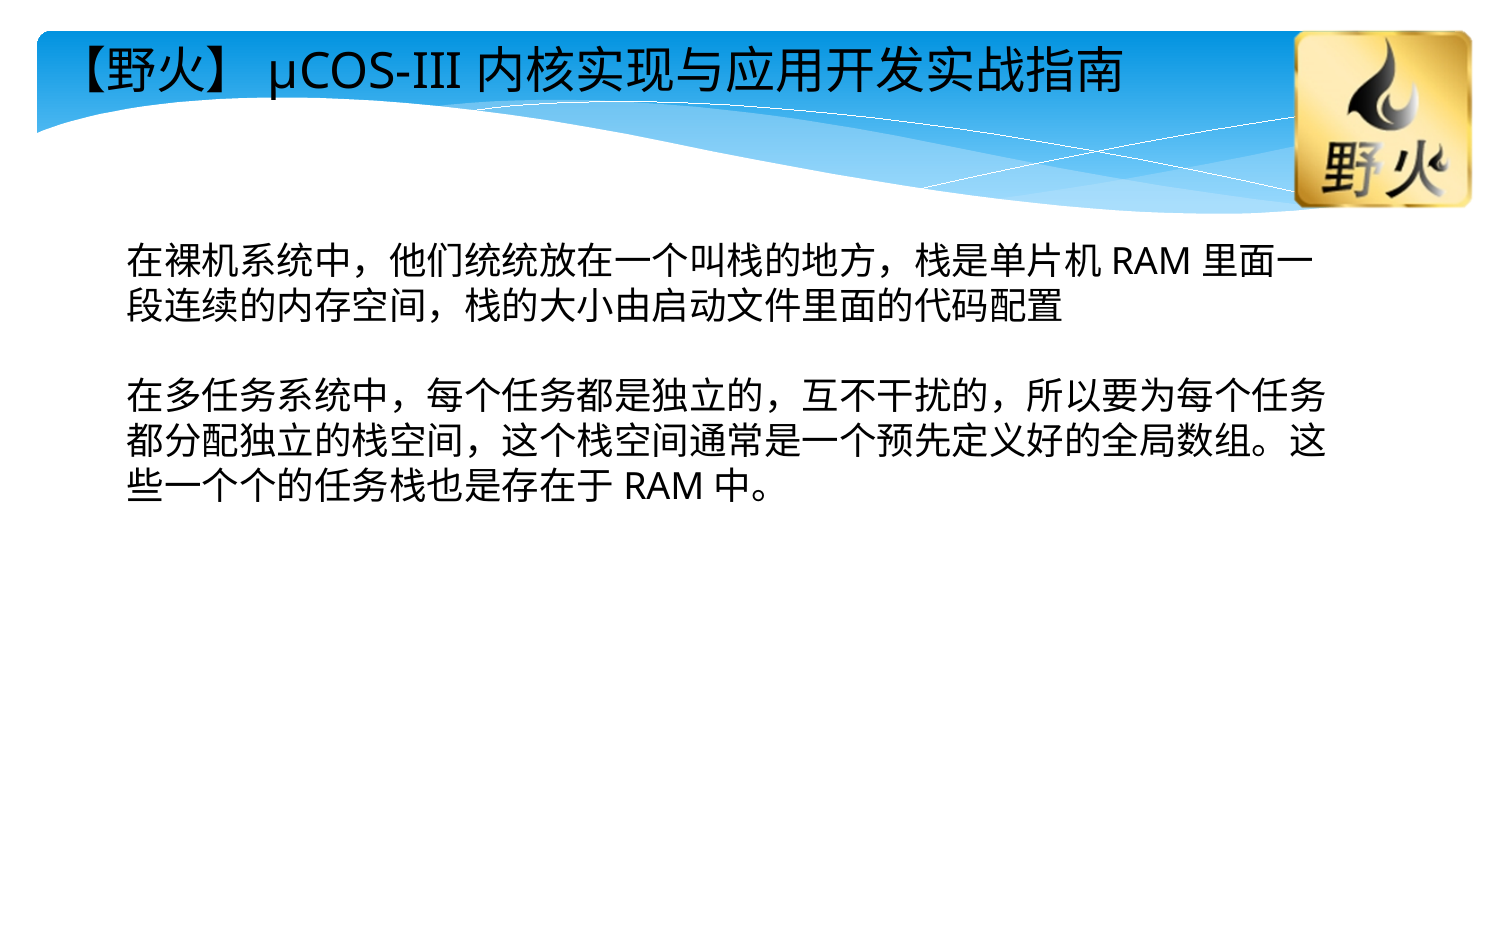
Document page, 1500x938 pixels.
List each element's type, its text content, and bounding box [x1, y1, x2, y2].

text_box 在裸机系统中，他们统统放在一个叫栈的地方，栈是单片机RAM里面一段连续的内存空间，栈的大小由启动文件里面的代码配置 在多任务系统中，每个任务都是独立的，互不干扰的，所以要为每个任务都分配独立的栈空间，这个栈空间通常是一个预先定义好的全局数组。这些一个个的任务栈也是存在于RAM中。 [112, 229, 1365, 515]
picture [1272, 4, 1498, 230]
text_box 【野火】μCOS-III内核实现与应用开发实战指南 [41, 31, 1267, 103]
